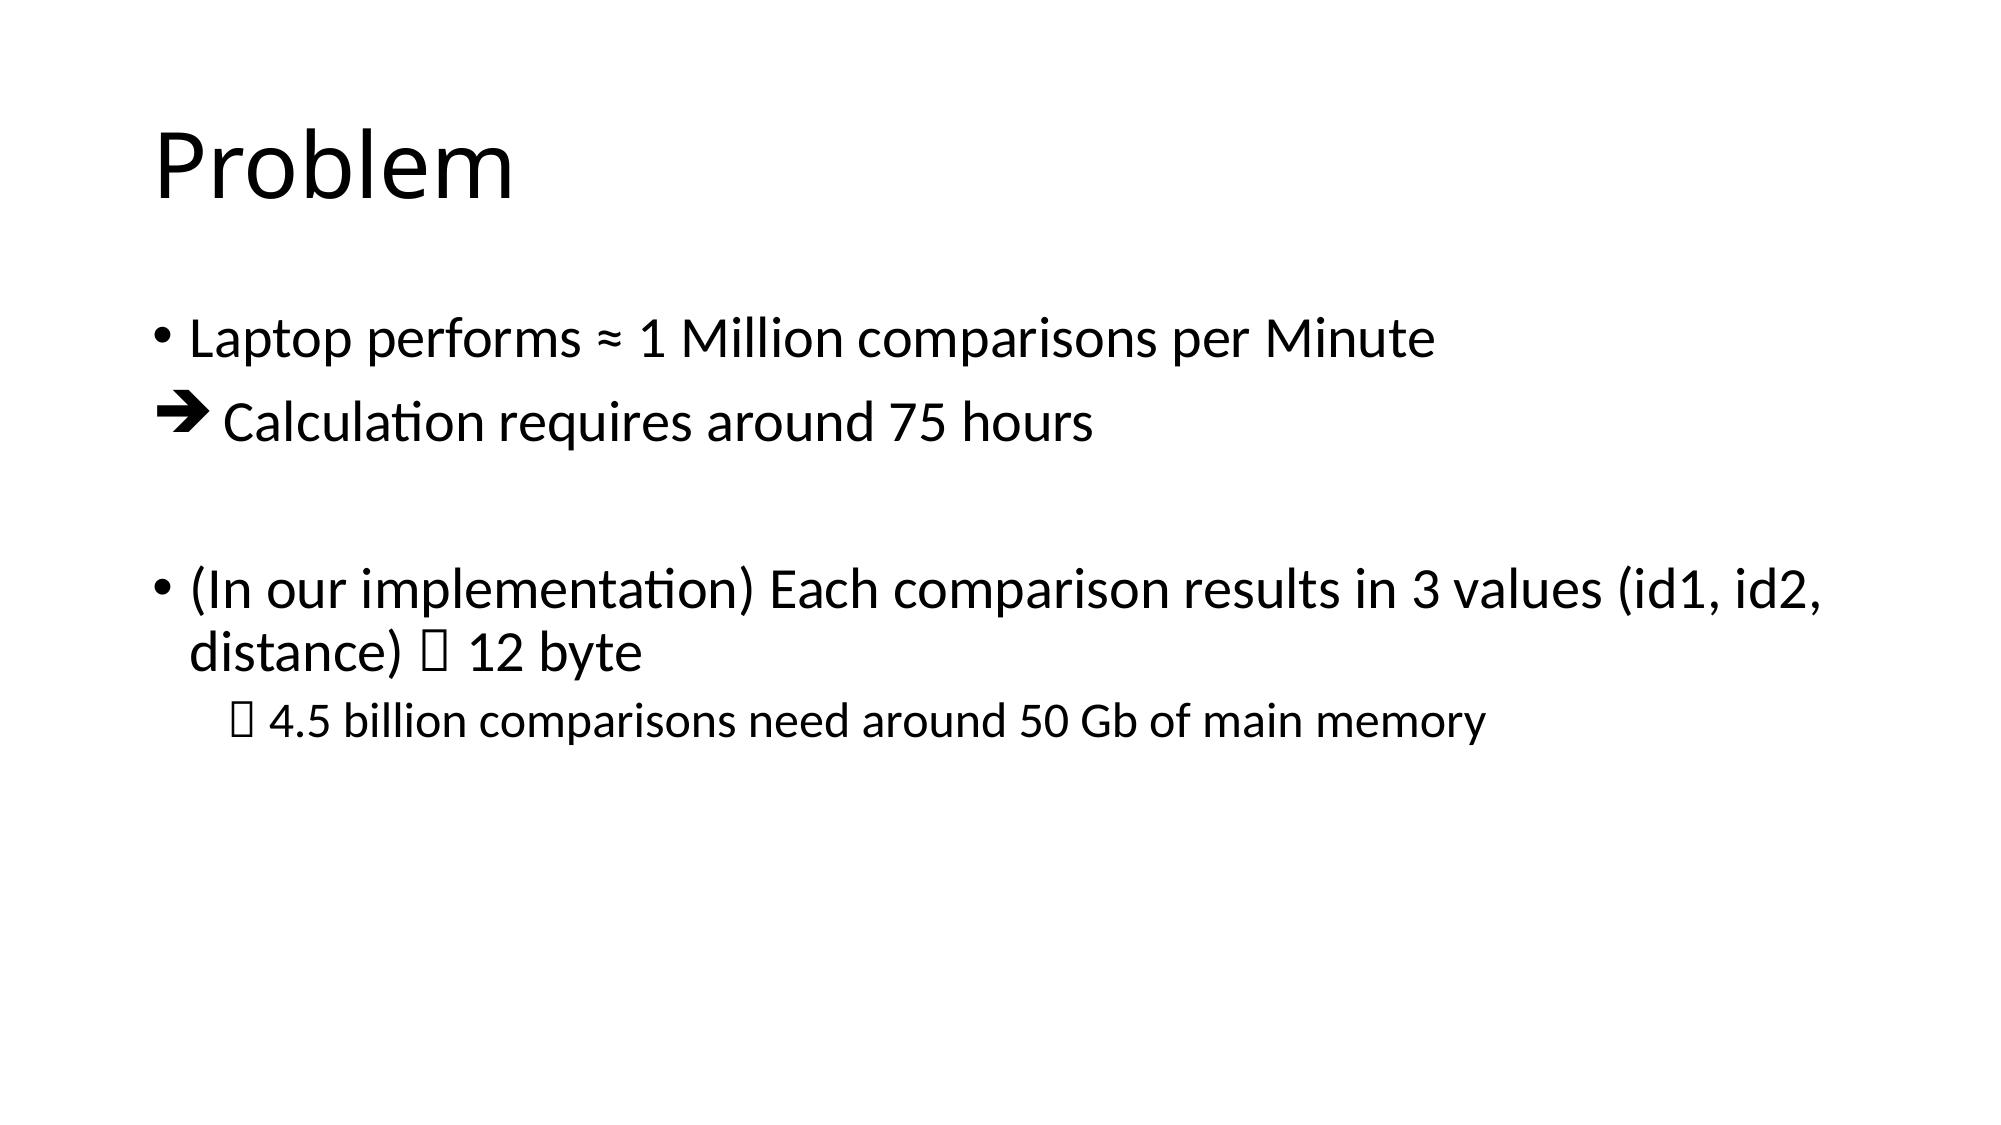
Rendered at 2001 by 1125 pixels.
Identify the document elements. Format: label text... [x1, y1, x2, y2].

list Laptop performs ≈ 1 Million comparisons per Minute Calculation requires around 75 hours (In our implementation) Each comparison results in 3 values (id1, id2, distance)  12 byte  4.5 billion comparisons need around 50 Gb of main memory [137, 299, 1863, 1014]
title Problem [137, 59, 1863, 278]
